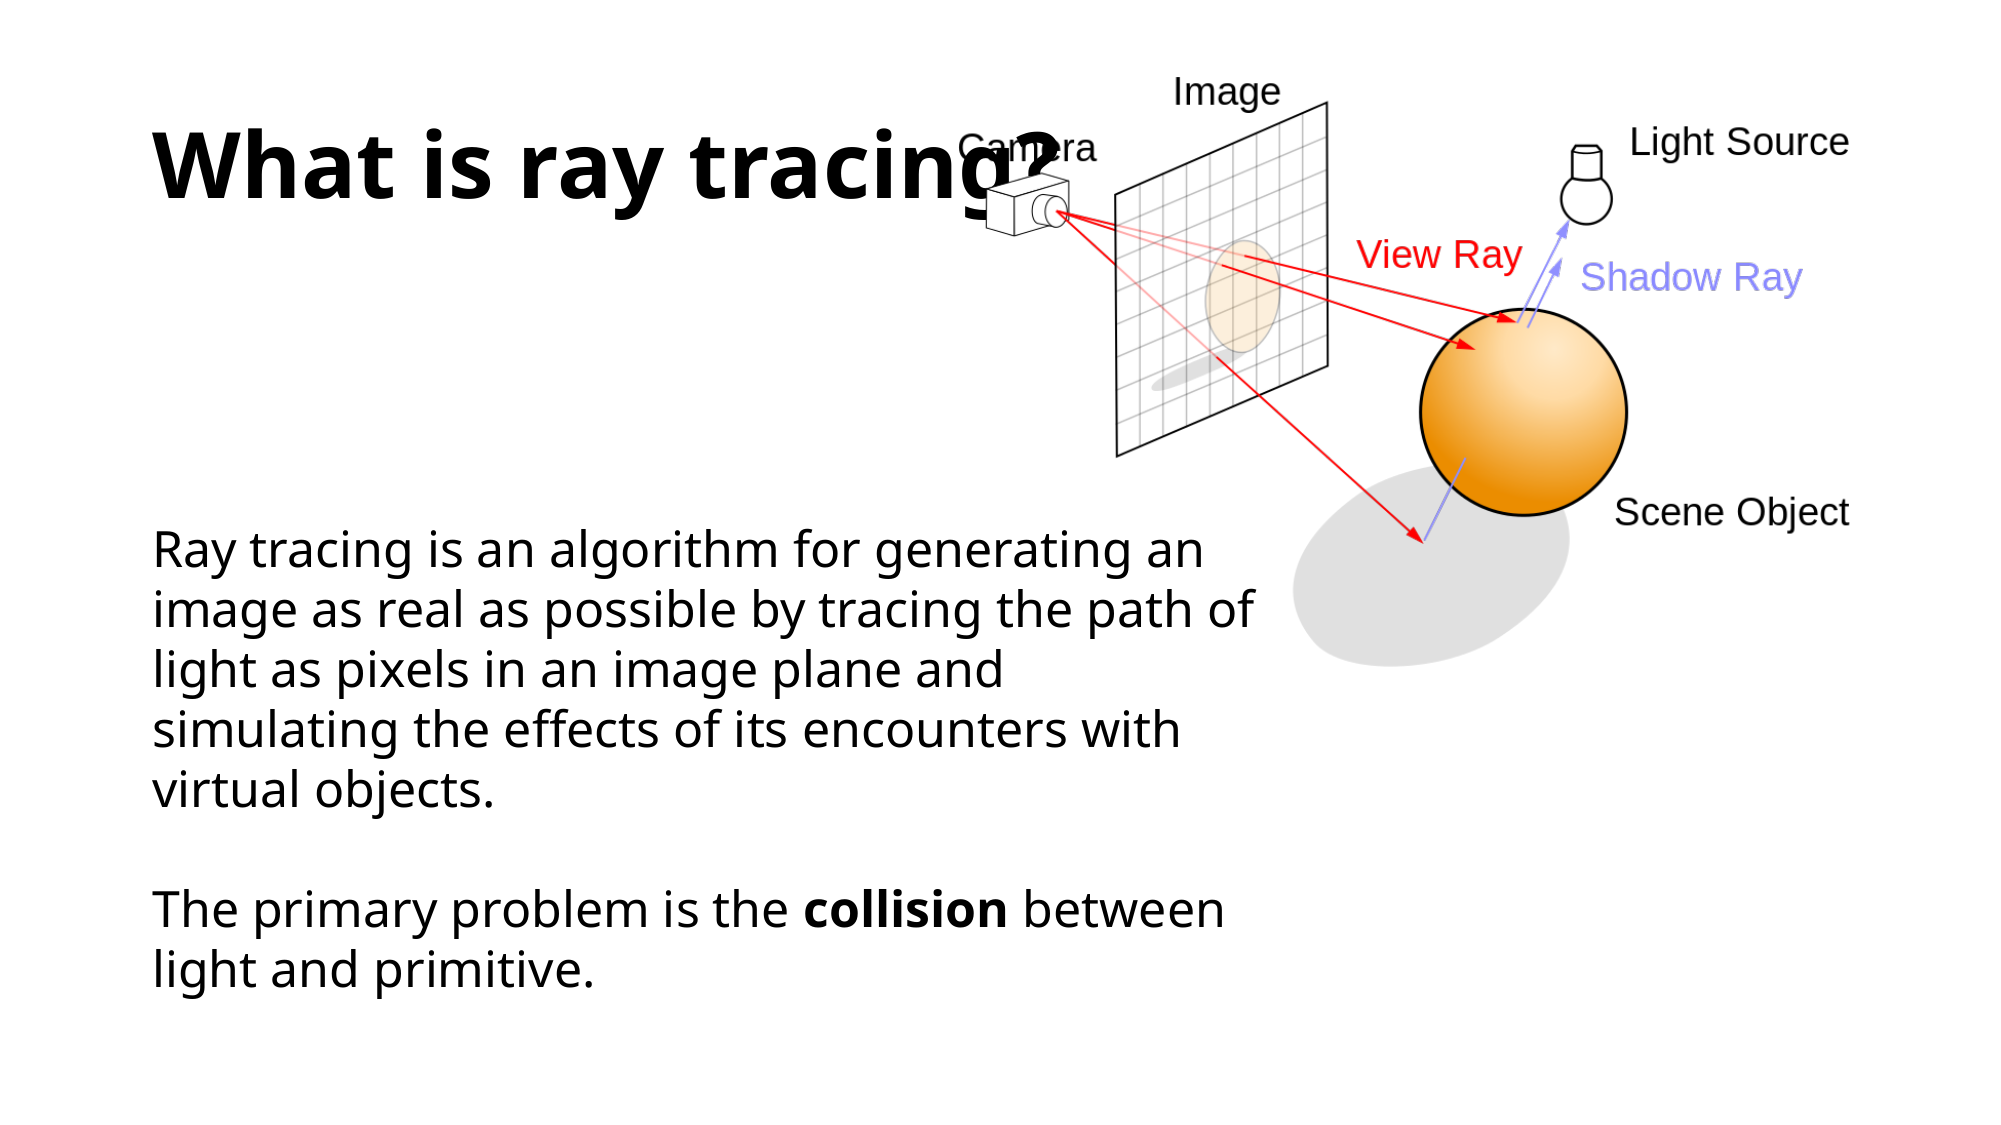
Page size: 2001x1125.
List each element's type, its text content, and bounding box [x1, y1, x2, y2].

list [955, 73, 1853, 670]
text_box Ray tracing is an algorithm for generating an image as real as possible by tracing the path of light as pixels in an image plane and simulating the effects of its encounters with virtual objects. The primary problem is the collision between light and primitive. [137, 510, 1277, 1005]
title What is ray tracing? [137, 59, 1863, 278]
